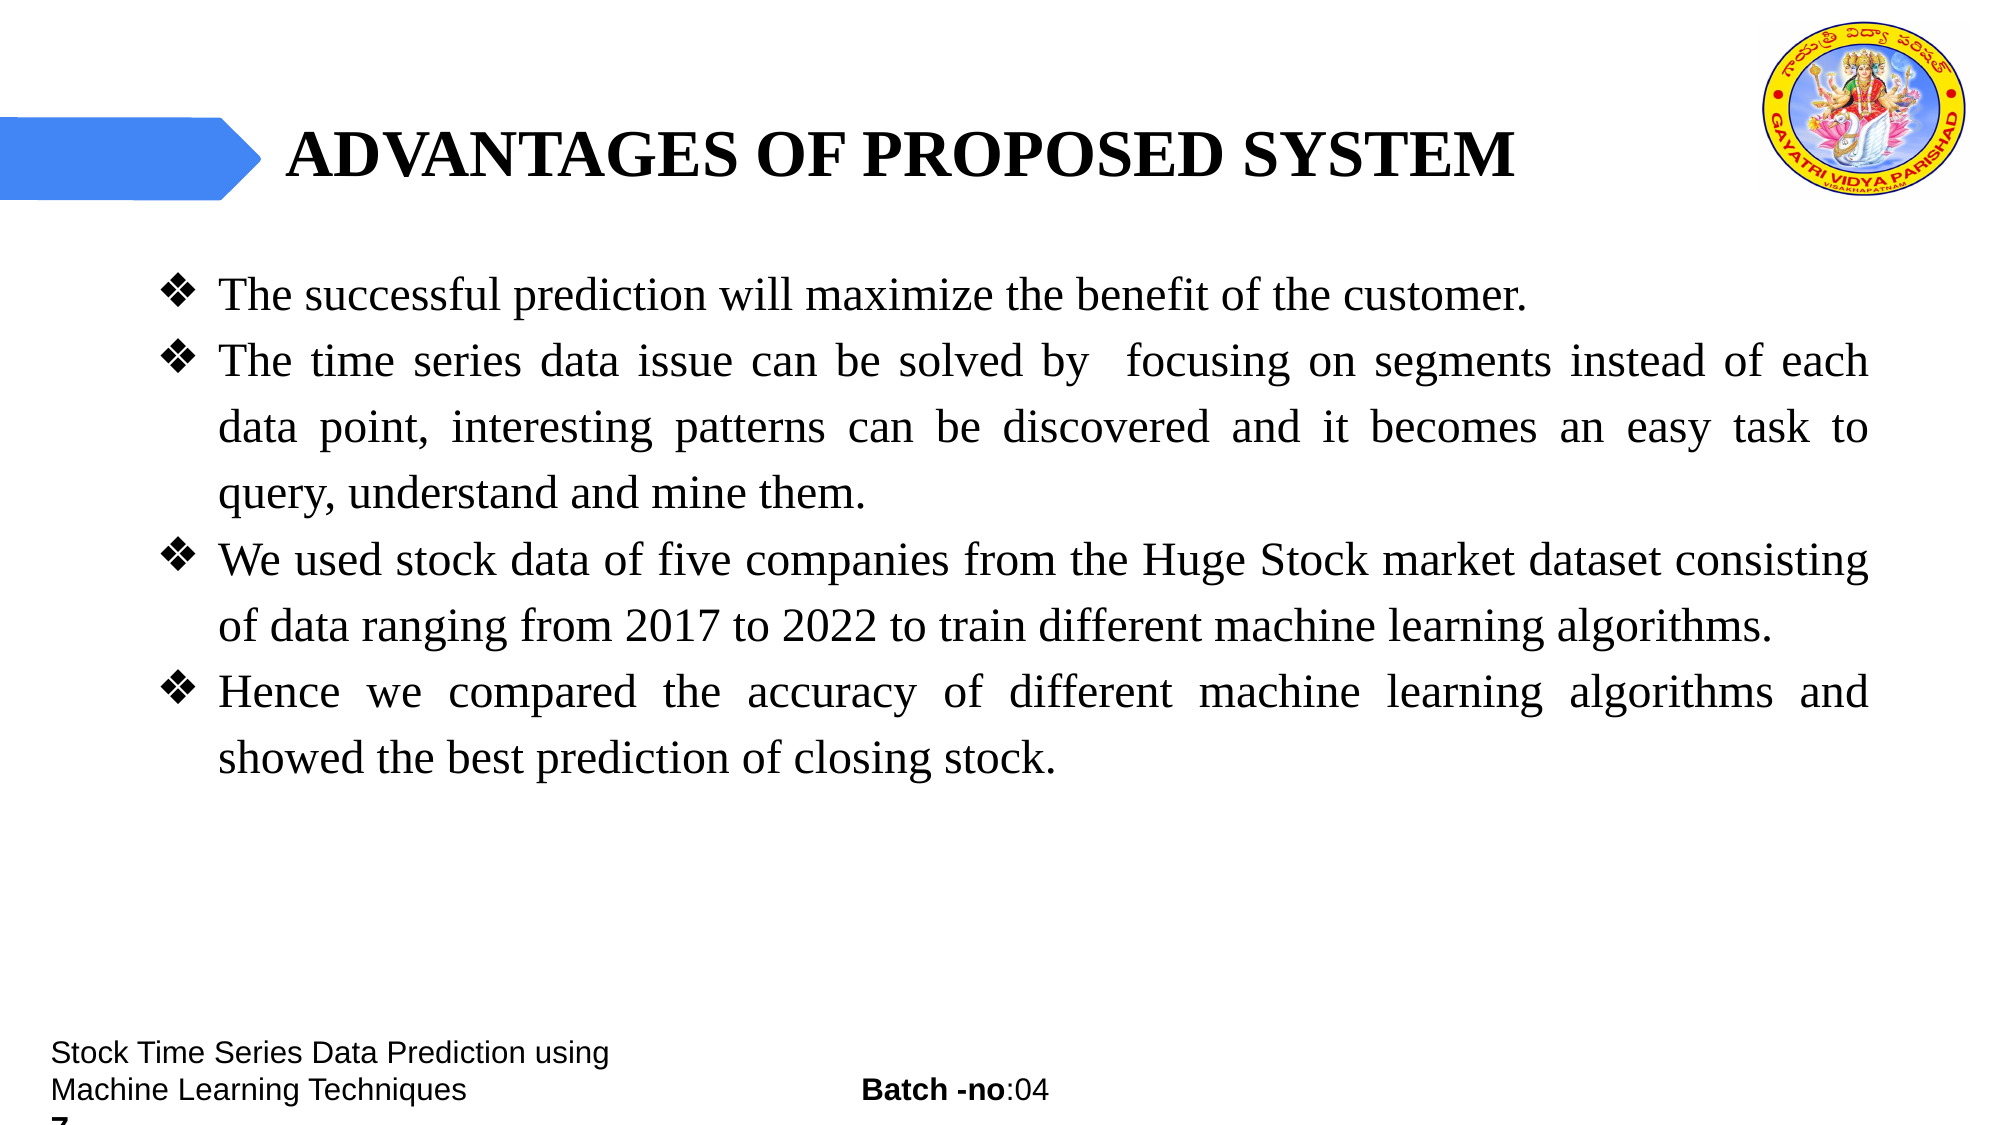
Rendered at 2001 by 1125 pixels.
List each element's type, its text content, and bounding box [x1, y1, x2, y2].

text_box Stock Time Series Data Prediction using Machine Learning Techniques Batch -no:04 7 [35, 1017, 1991, 1125]
title ADVANTAGES OF PROPOSED SYSTEM [270, 102, 1888, 246]
list The successful prediction will maximize the benefit of the customer. The time series data issue can be solved by focusing on segments instead of each data point, interesting patterns can be discovered and it becomes an easy task to query, understand and mine them. We used stock data of five companies from the Huge Stock market dataset consisting of data ranging from 2017 to 2022 to train different machine learning algorithms. Hence we compared the accuracy of different machine learning algorithms and showed the best prediction of closing stock. [128, 246, 1888, 970]
picture [1759, 20, 1969, 199]
